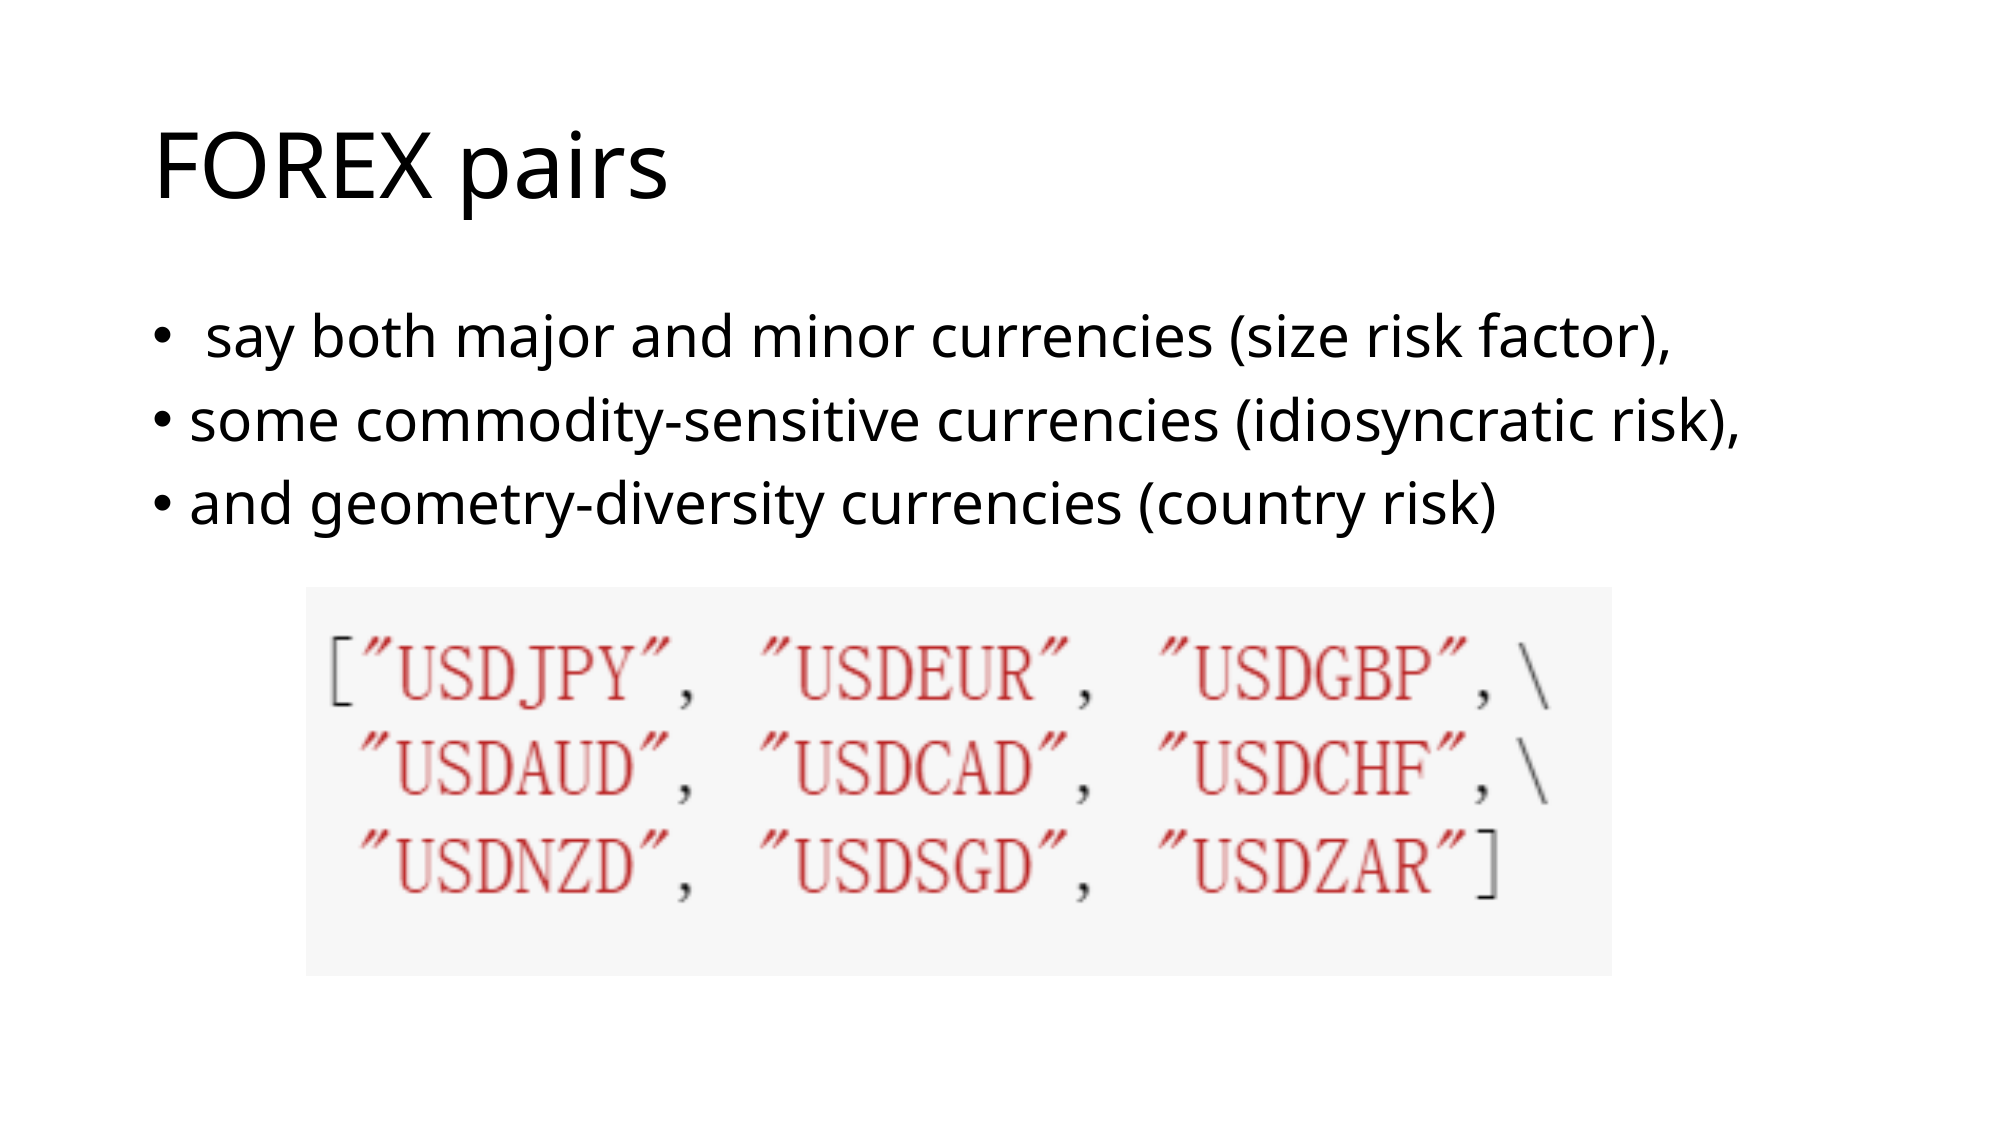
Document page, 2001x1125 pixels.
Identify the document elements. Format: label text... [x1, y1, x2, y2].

list say both major and minor currencies (size risk factor), some commodity-sensitive currencies (idiosyncratic risk), and geometry-diversity currencies (country risk) [137, 299, 1863, 1014]
picture [306, 586, 1613, 977]
title FOREX pairs [137, 59, 1863, 278]
